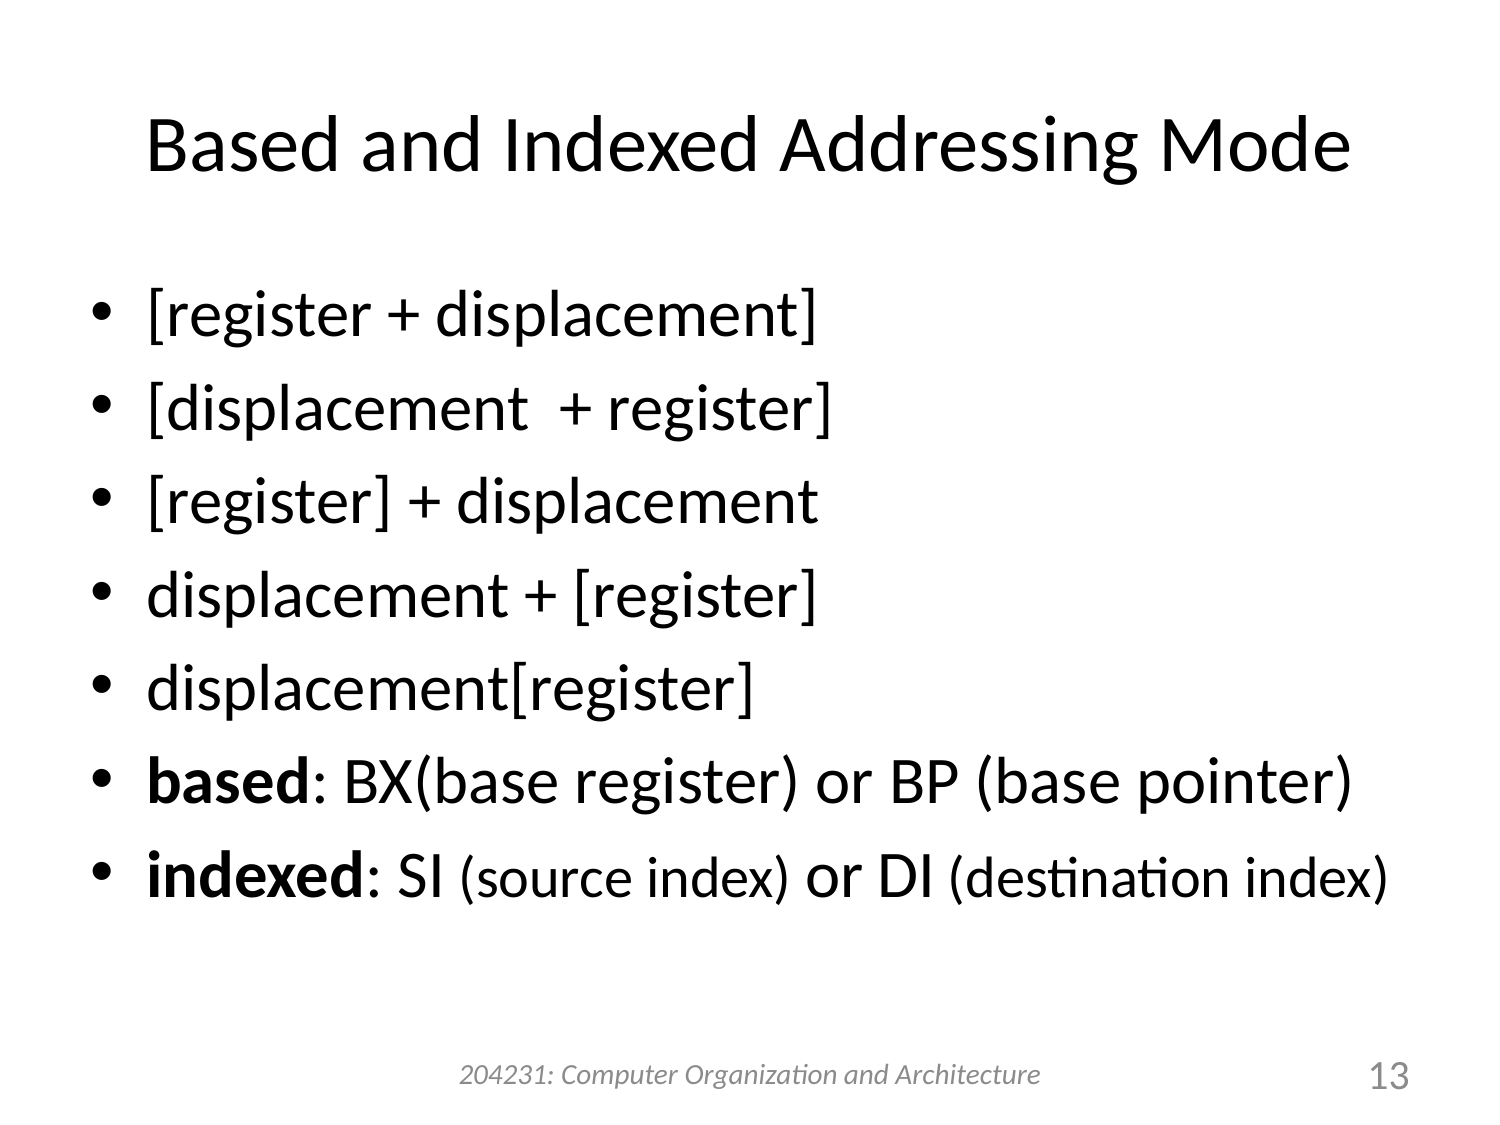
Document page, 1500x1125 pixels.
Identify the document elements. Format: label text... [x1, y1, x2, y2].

title Based and Indexed Addressing Mode [75, 45, 1425, 233]
footer 204231: Computer Organization and Architecture [76, 1042, 1074, 1103]
list [register + displacement] [displacement + register] [register] + displacement displacement + [register] displacement[register] based: BX(base register) or BP (base pointer) indexed: SI (source index) or DI (destination index) [75, 262, 1425, 1005]
slide_number 13 [1074, 1042, 1425, 1103]
